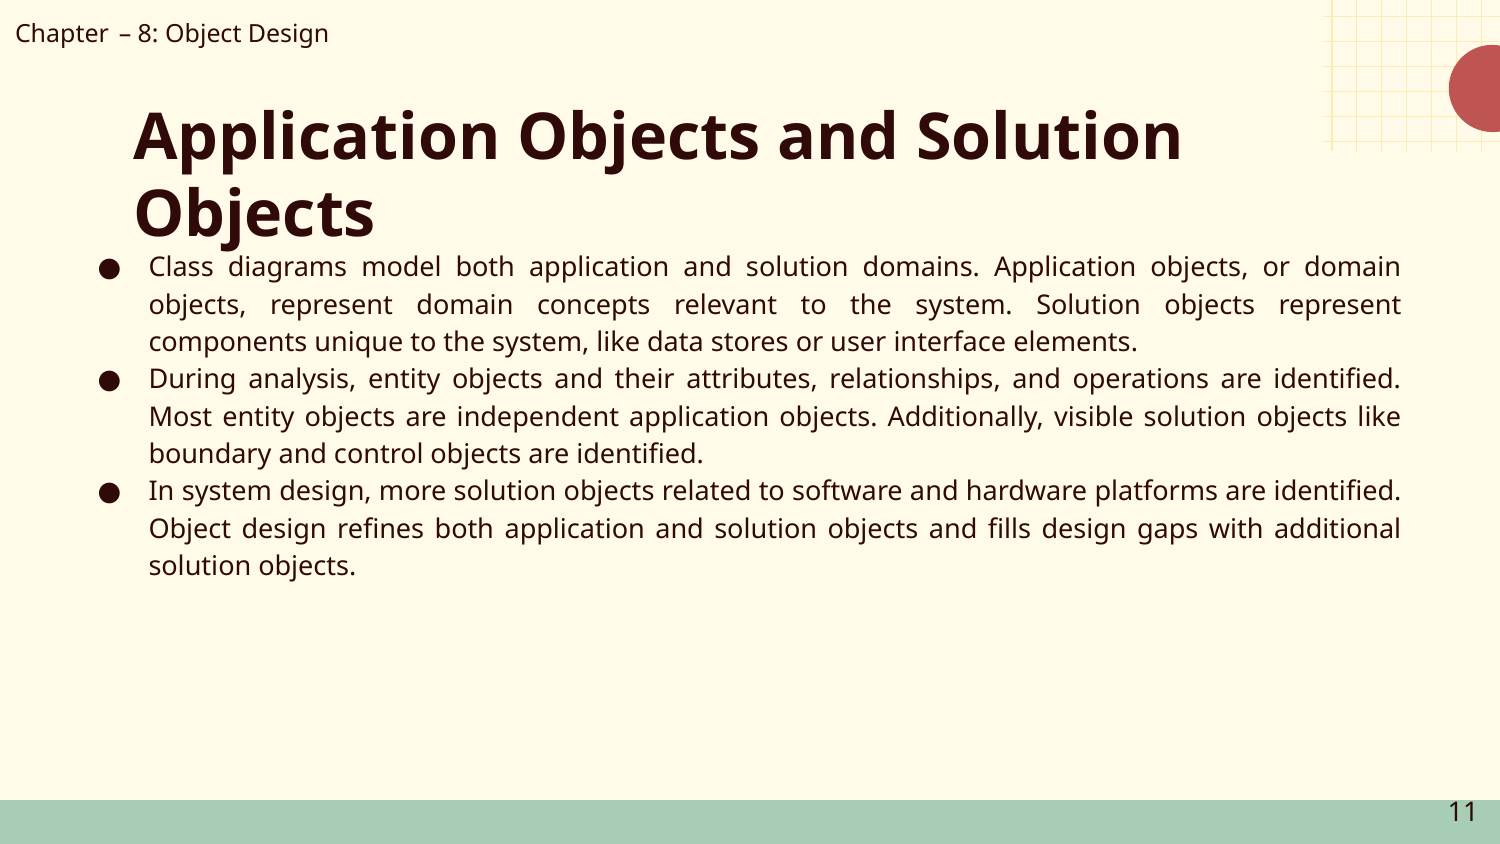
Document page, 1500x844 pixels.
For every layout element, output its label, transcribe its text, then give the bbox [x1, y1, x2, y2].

text_box Chapter – 8: Object Design [0, 0, 1001, 43]
title Application Objects and Solution Objects [118, 79, 1382, 177]
slide_number 11 [1403, 779, 1494, 844]
list Class diagrams model both application and solution domains. Application objects, or domain objects, represent domain concepts relevant to the system. Solution objects represent components unique to the system, like data stores or user interface elements. During analysis, entity objects and their attributes, relationships, and operations are identified. Most entity objects are independent application objects. Additionally, visible solution objects like boundary and control objects are identified. In system design, more solution objects related to software and hardware platforms are identified. Object design refines both application and solution objects and fills design gaps with additional solution objects. [58, 229, 1417, 756]
